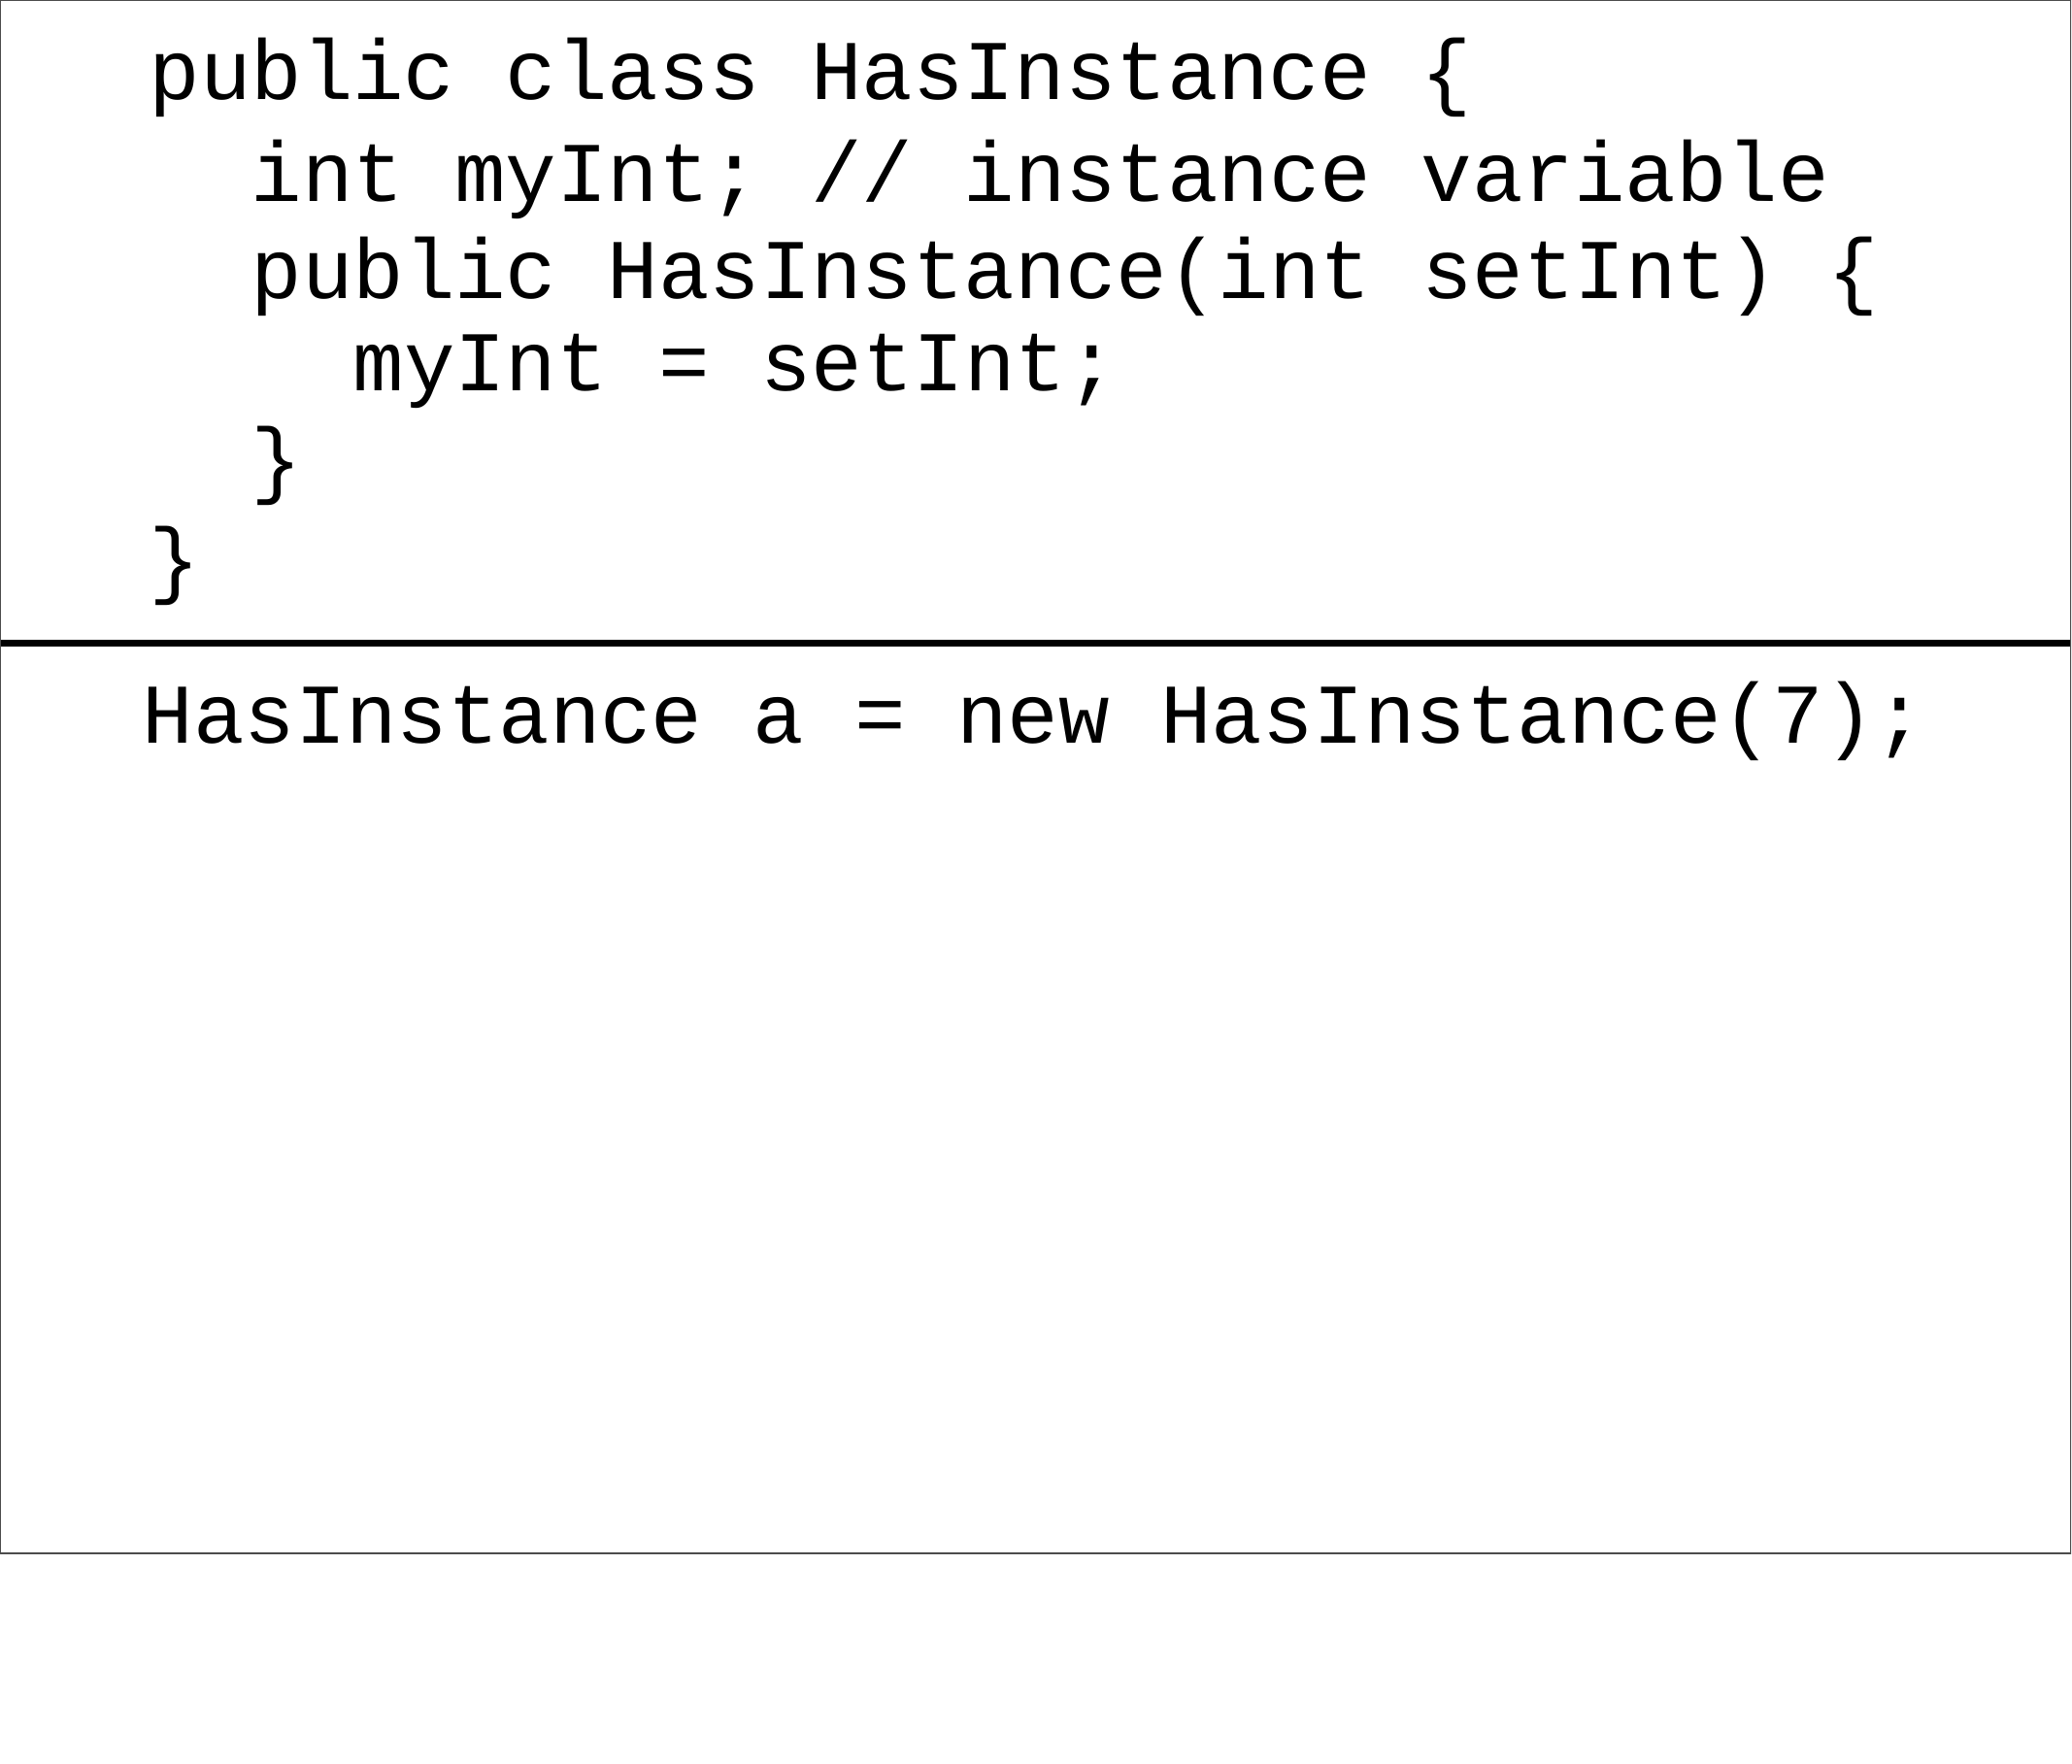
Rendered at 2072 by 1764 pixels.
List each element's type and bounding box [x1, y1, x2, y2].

text_box [0, 0, 2072, 1553]
